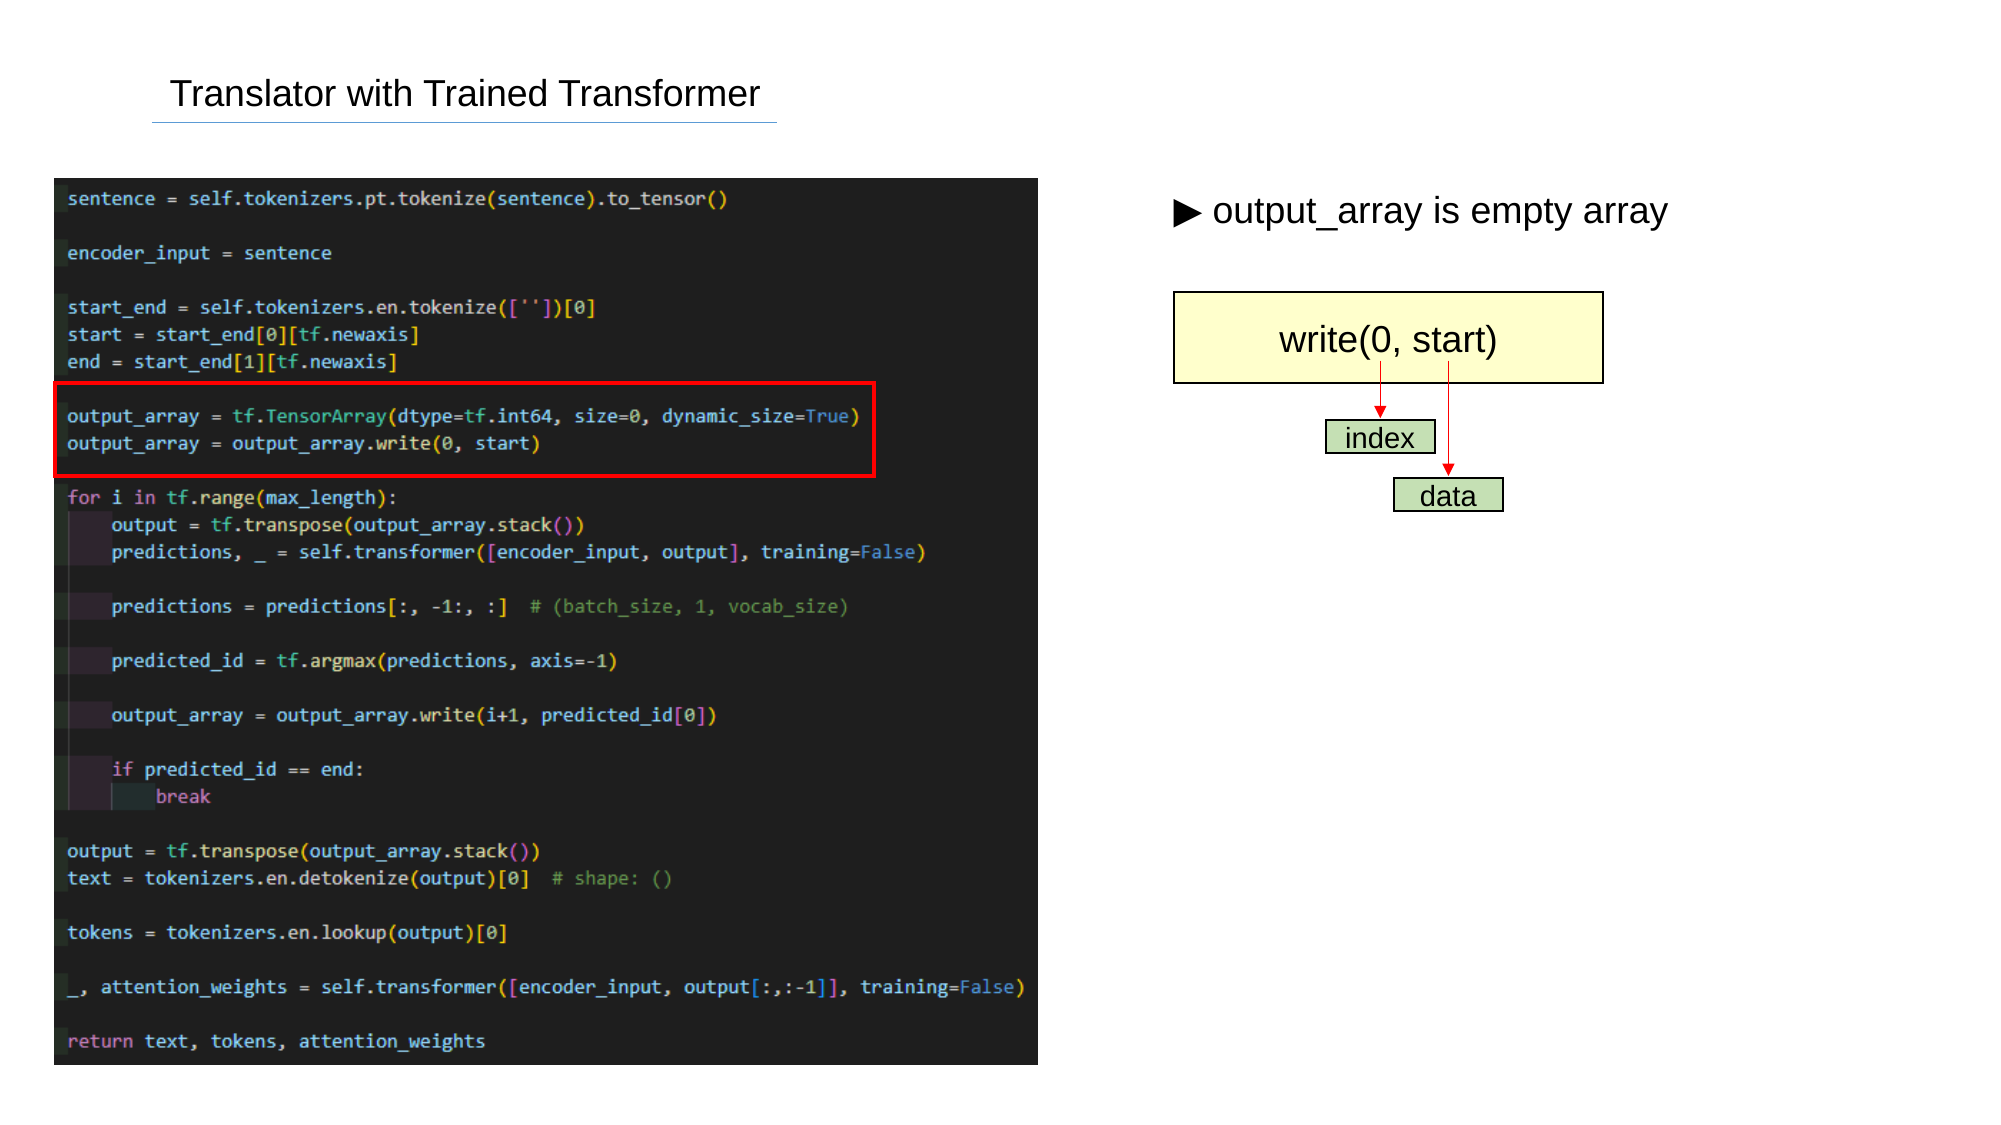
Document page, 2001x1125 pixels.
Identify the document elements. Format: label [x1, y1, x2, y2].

picture [54, 178, 1038, 1065]
text_box [1158, 178, 1784, 239]
text_box [1173, 291, 1604, 512]
text_box [151, 61, 1009, 123]
